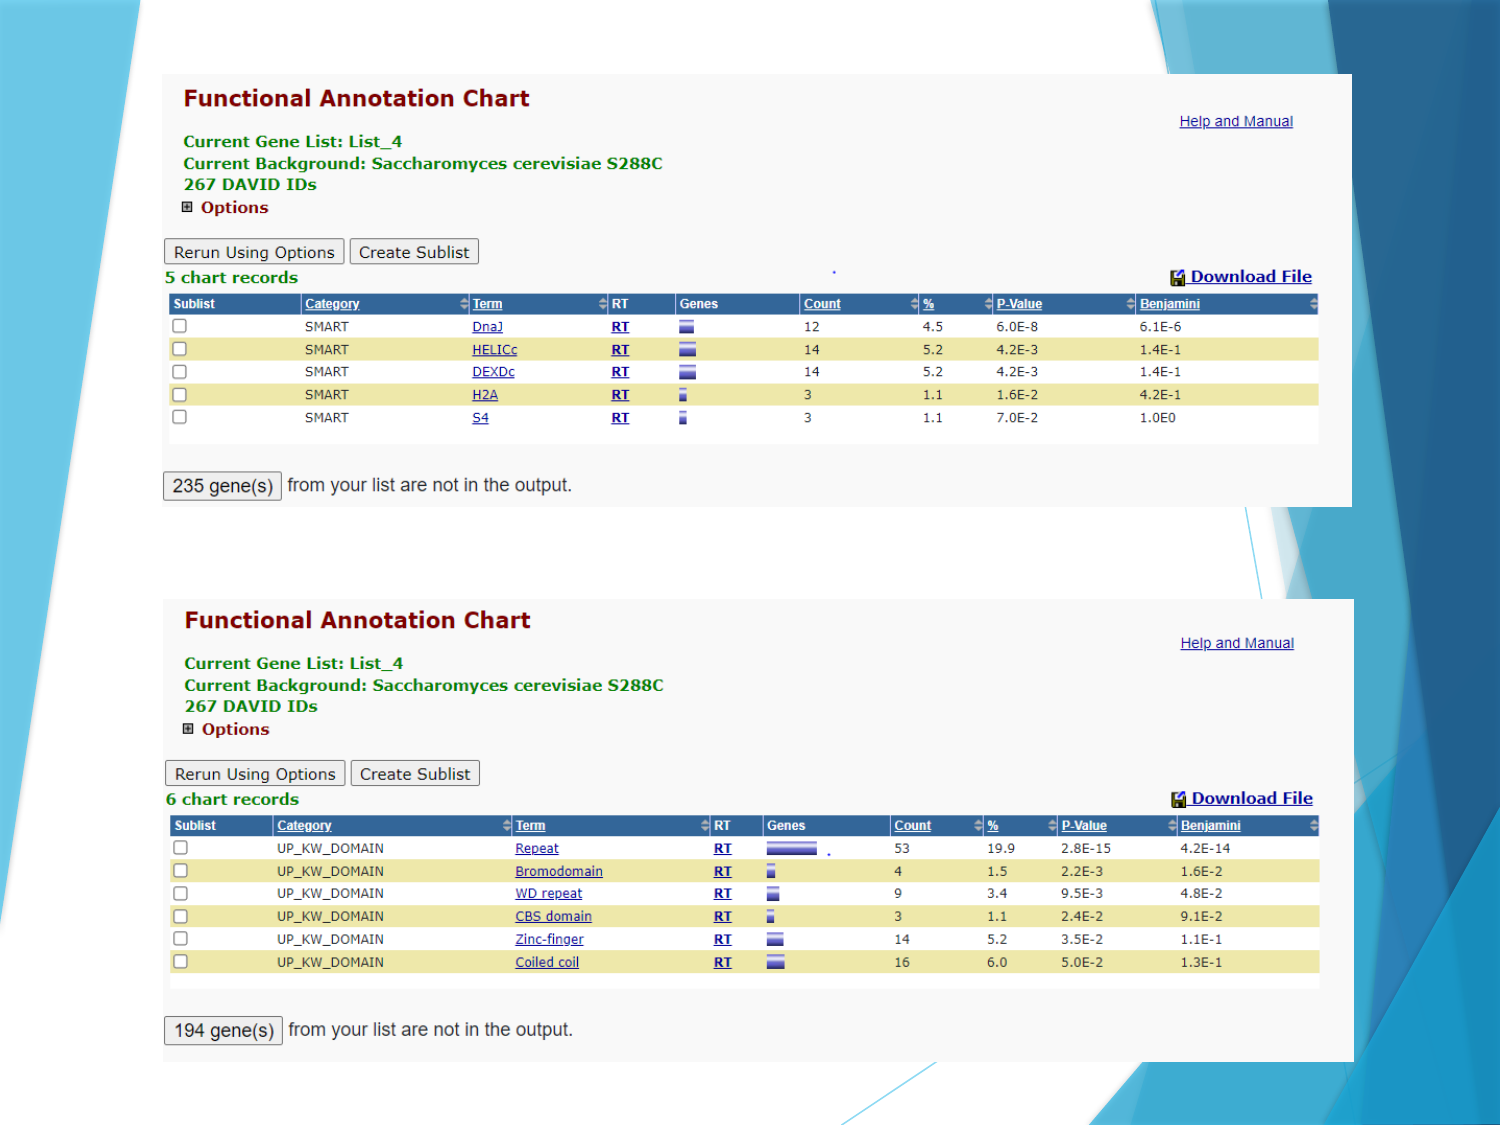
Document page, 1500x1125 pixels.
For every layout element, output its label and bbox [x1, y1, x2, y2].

picture [163, 599, 1354, 1062]
picture [162, 74, 1352, 507]
